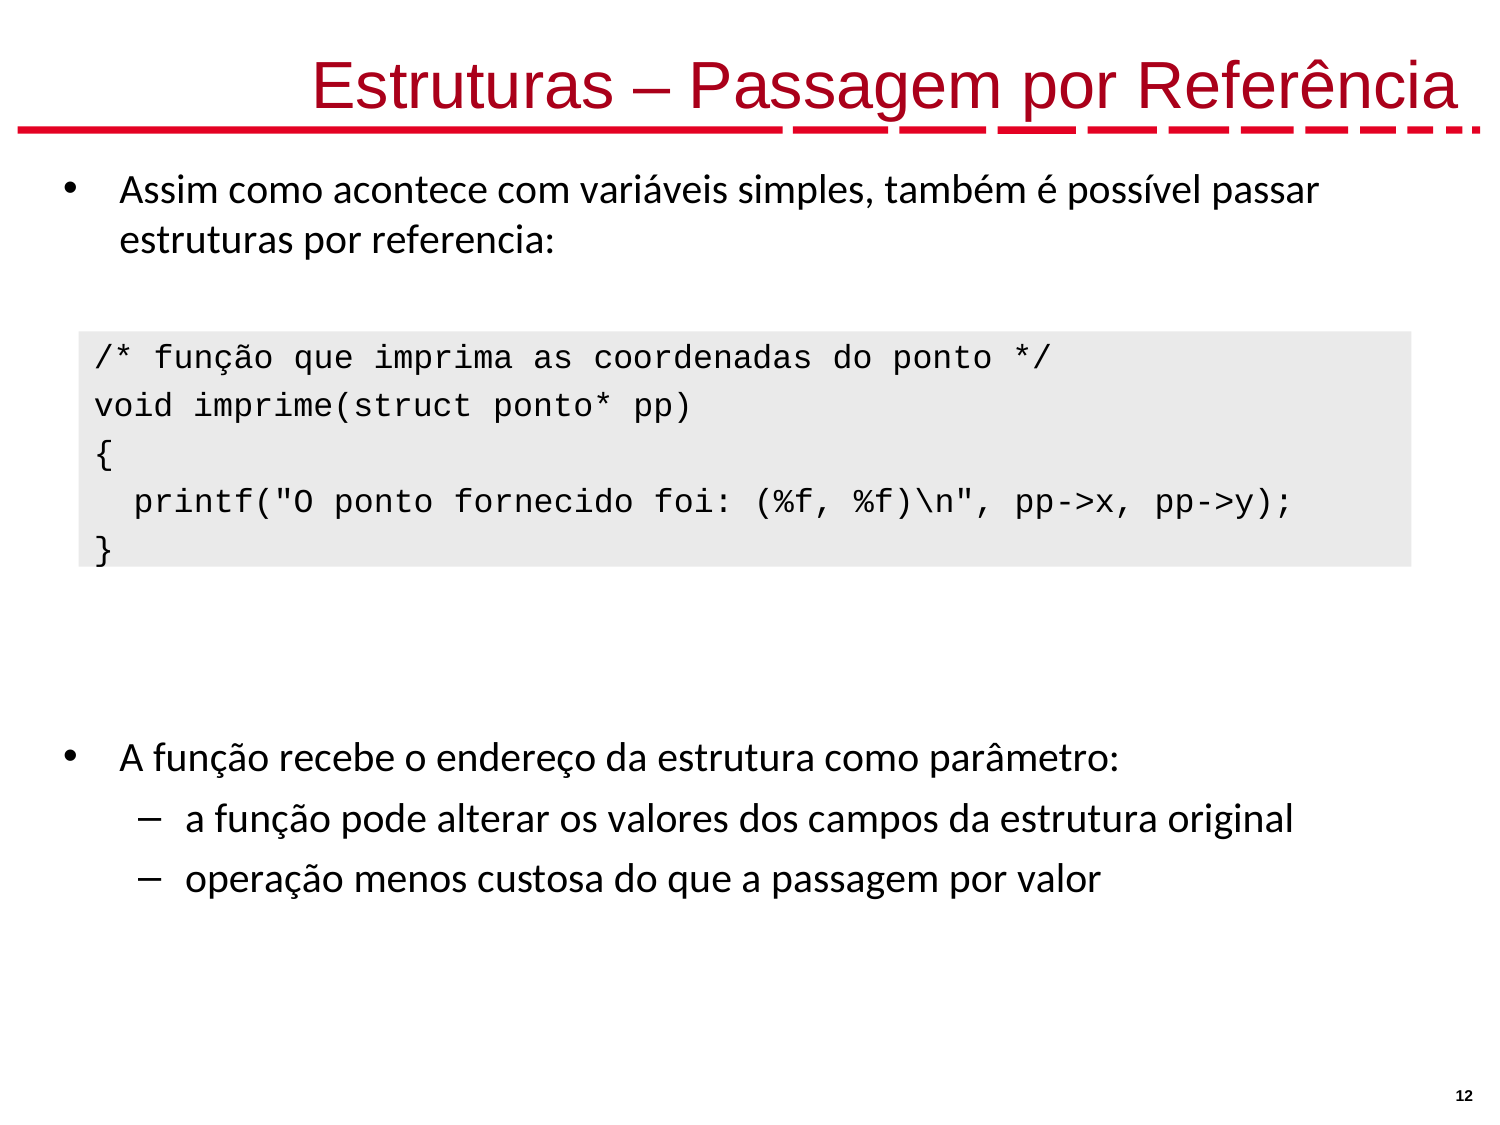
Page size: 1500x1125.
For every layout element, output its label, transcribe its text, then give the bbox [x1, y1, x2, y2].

title Estruturas – Passagem por Referência [45, 0, 1459, 122]
text_box /* função que imprima as coordenadas do ponto */ void imprime(struct ponto* pp) { printf("O ponto fornecido foi: (%f, %f)\n", pp->x, pp->y); } [78, 331, 1412, 567]
list Assim como acontece com variáveis simples, também é possível passar estruturas por referencia: A função recebe o endereço da estrutura como parâmetro: a função pode alterar os valores dos campos da estrutura original operação menos custosa do que a passagem por valor [45, 154, 1465, 1059]
